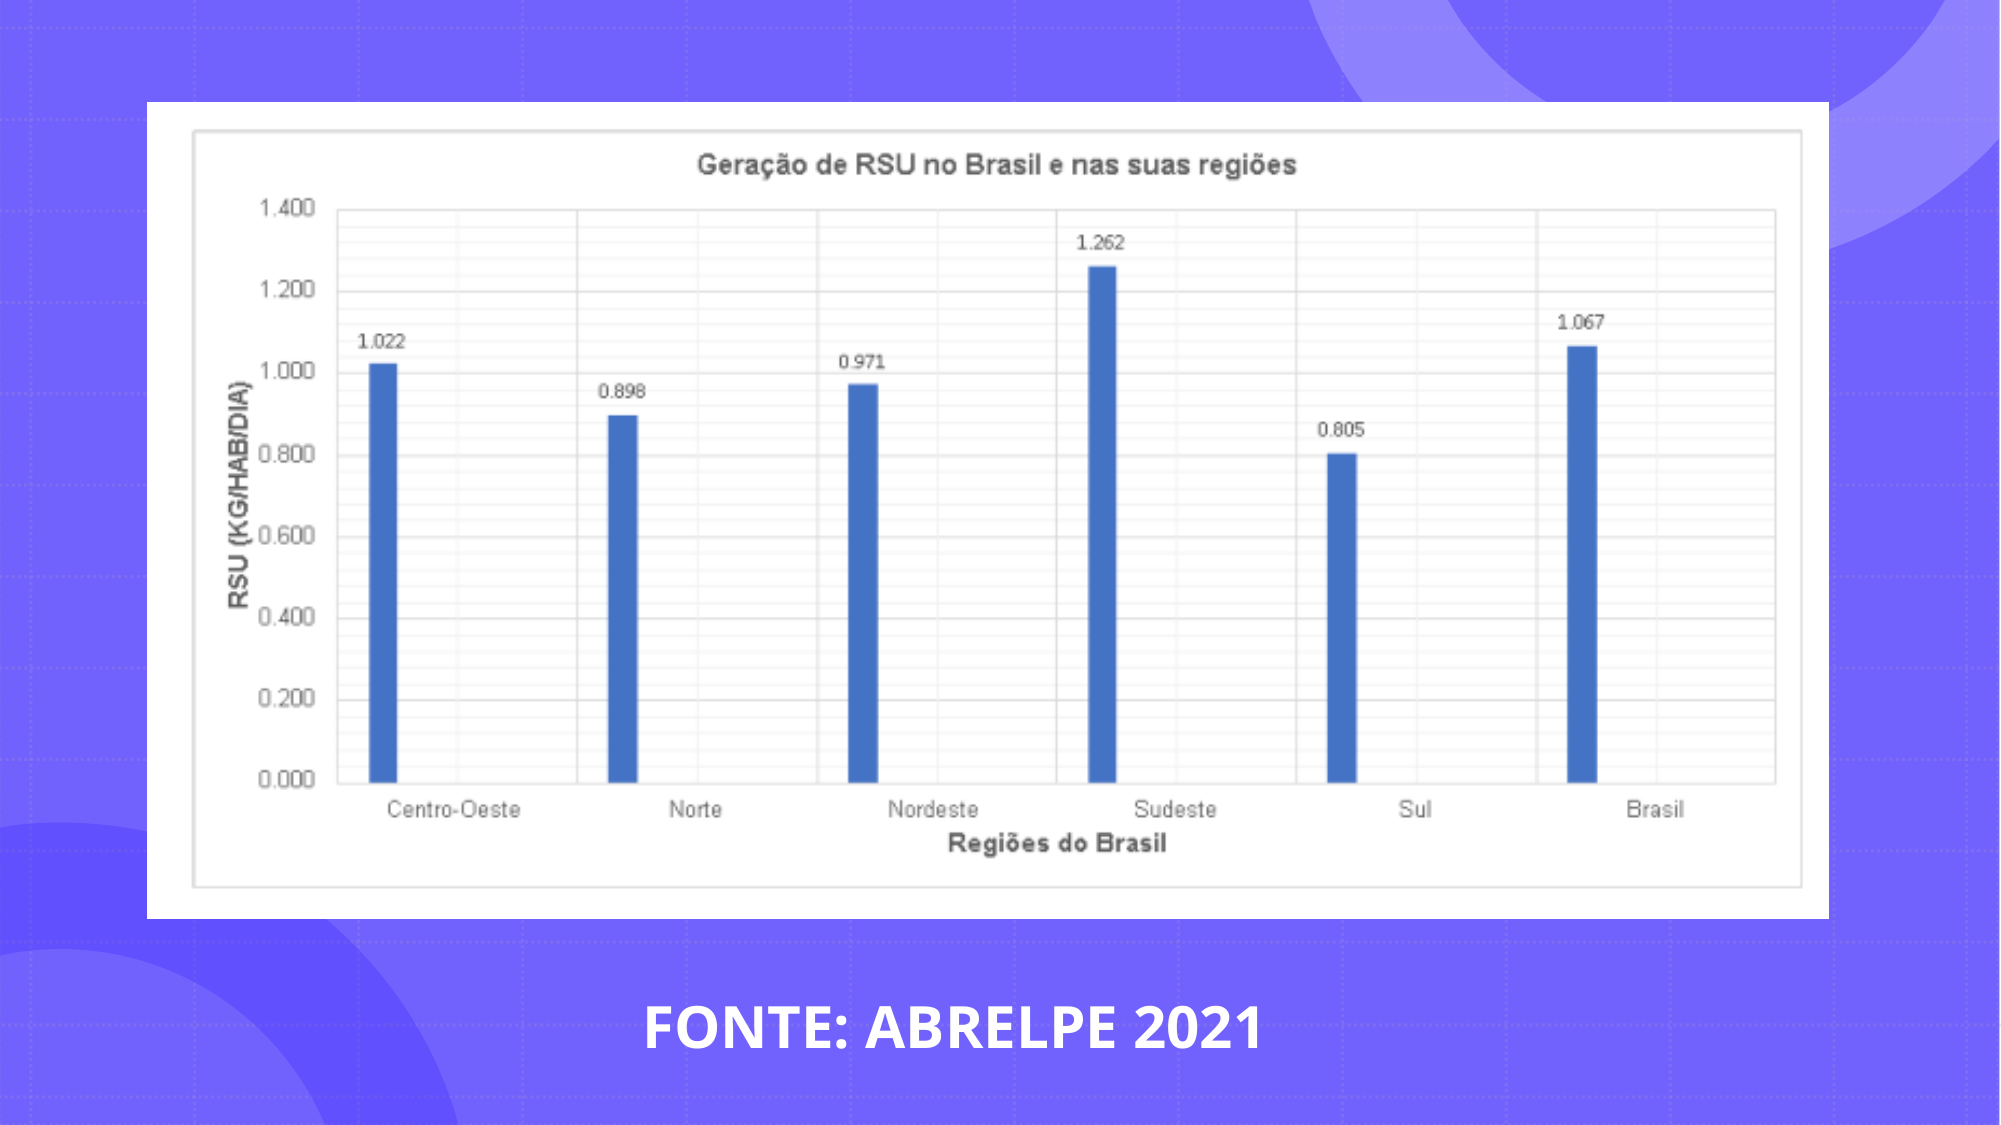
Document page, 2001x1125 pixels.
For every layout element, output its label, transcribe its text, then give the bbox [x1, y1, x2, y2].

picture [147, 102, 1829, 919]
list FONTE: ABRELPE 2021 [75, 299, 1834, 1125]
